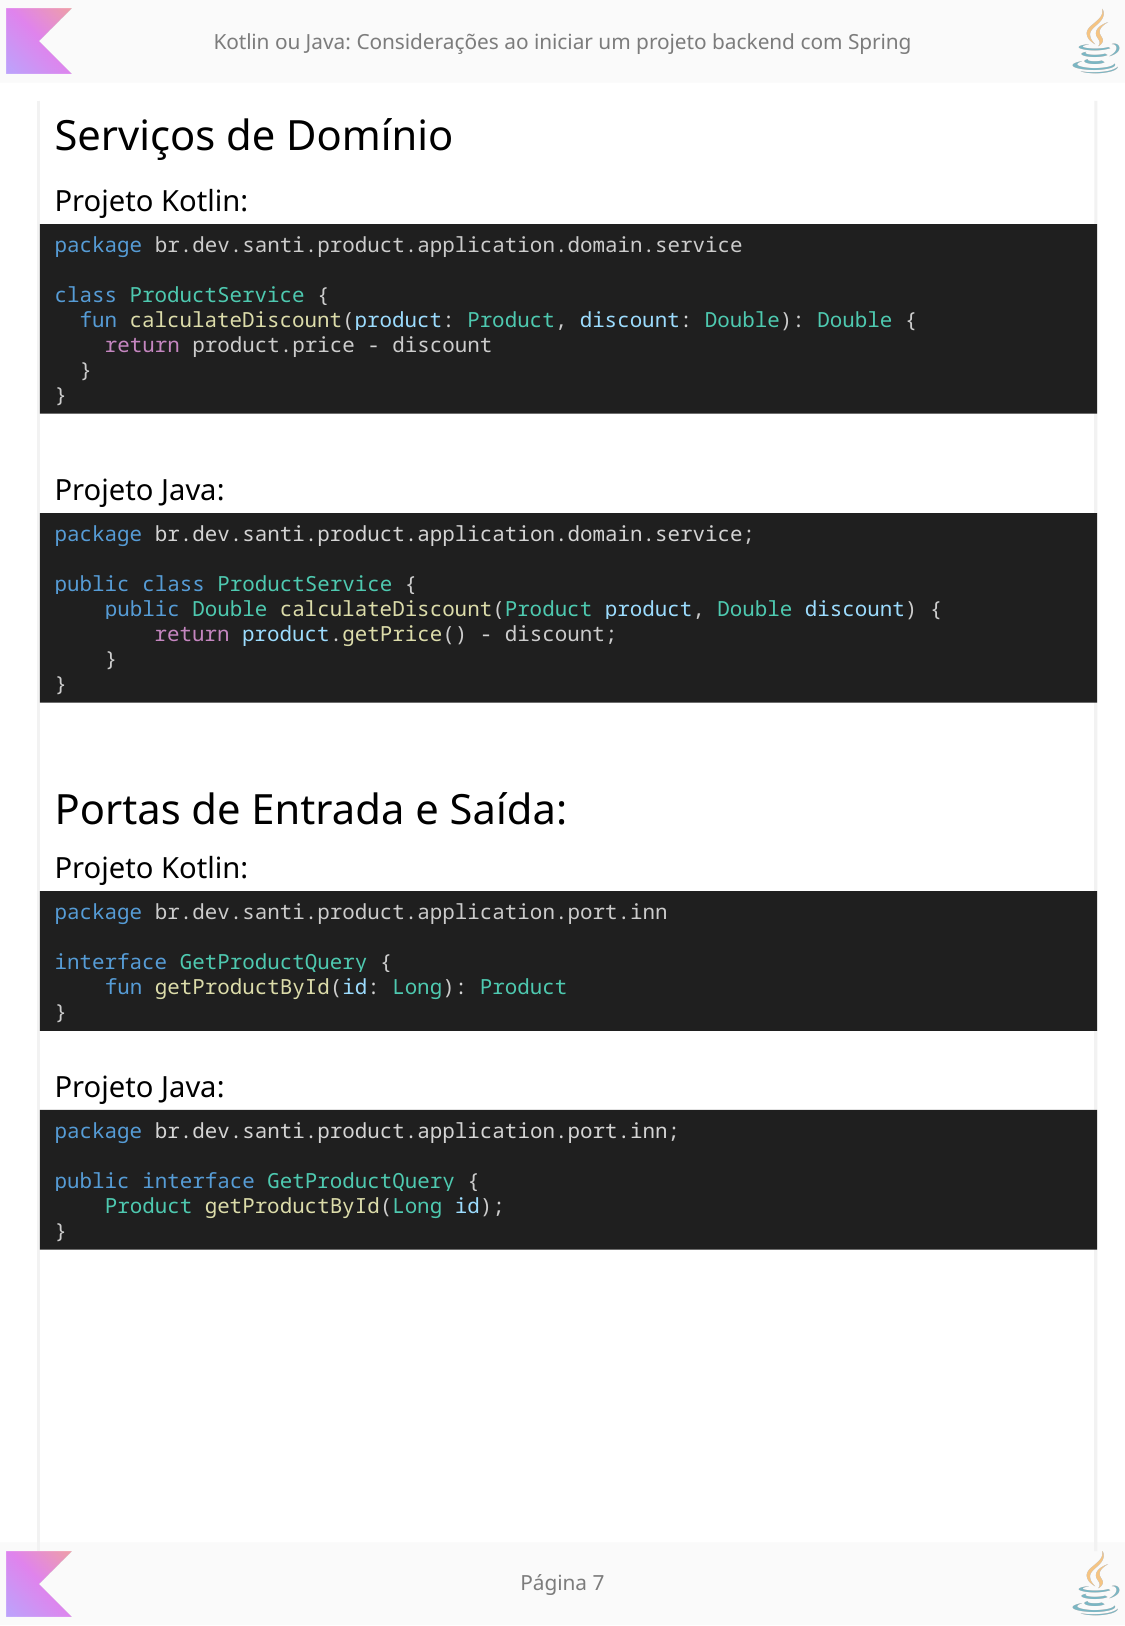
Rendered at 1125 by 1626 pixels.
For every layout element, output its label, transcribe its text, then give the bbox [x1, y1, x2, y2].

text_box package br.dev.santi.product.application.port.inn interface GetProductQuery { fun getProductById(id: Long): Product } [40, 892, 1095, 1031]
text_box package br.dev.santi.product.application.domain.service; public class ProductService { public Double calculateDiscount(Product product, Double discount) { return product.getPrice() - discount; } } [40, 514, 1095, 703]
text_box package br.dev.santi.product.application.domain.service class ProductService { fun calculateDiscount(product: Product, discount: Double): Double { return product.price - discount } } [40, 225, 1095, 414]
text_box Projeto Kotlin: [40, 174, 1095, 225]
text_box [0, 1541, 1125, 1625]
text_box Projeto Java: [40, 463, 1095, 514]
text_box Serviços de Domínio [40, 101, 853, 167]
text_box Projeto Kotlin: [40, 841, 1095, 892]
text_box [0, 0, 1125, 84]
text_box Projeto Java: [40, 1060, 1095, 1111]
text_box Portas de Entrada e Saída: [40, 775, 853, 841]
text_box package br.dev.santi.product.application.port.inn; public interface GetProductQuery { Product getProductById(Long id); } [40, 1111, 1095, 1250]
